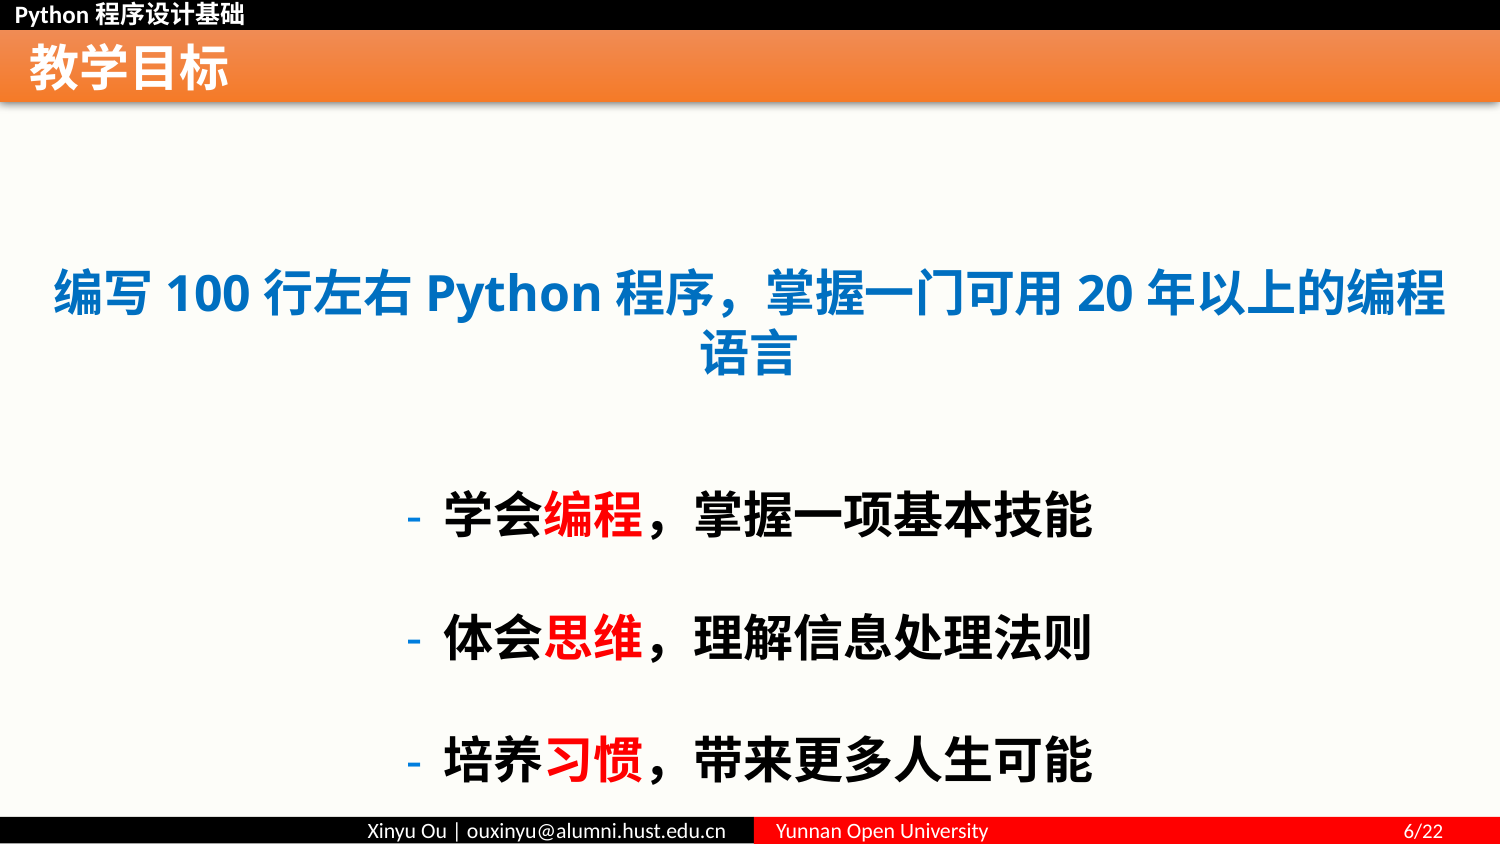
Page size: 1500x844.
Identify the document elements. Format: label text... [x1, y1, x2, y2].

title 教学目标 [0, 35, 1500, 97]
text_box 编写100行左右Python程序，掌握一门可用20年以上的编程语言 学会编程，掌握一项基本技能 体会思维，理解信息处理法则 培养习惯，带来更多人生可能 [30, 259, 1469, 789]
